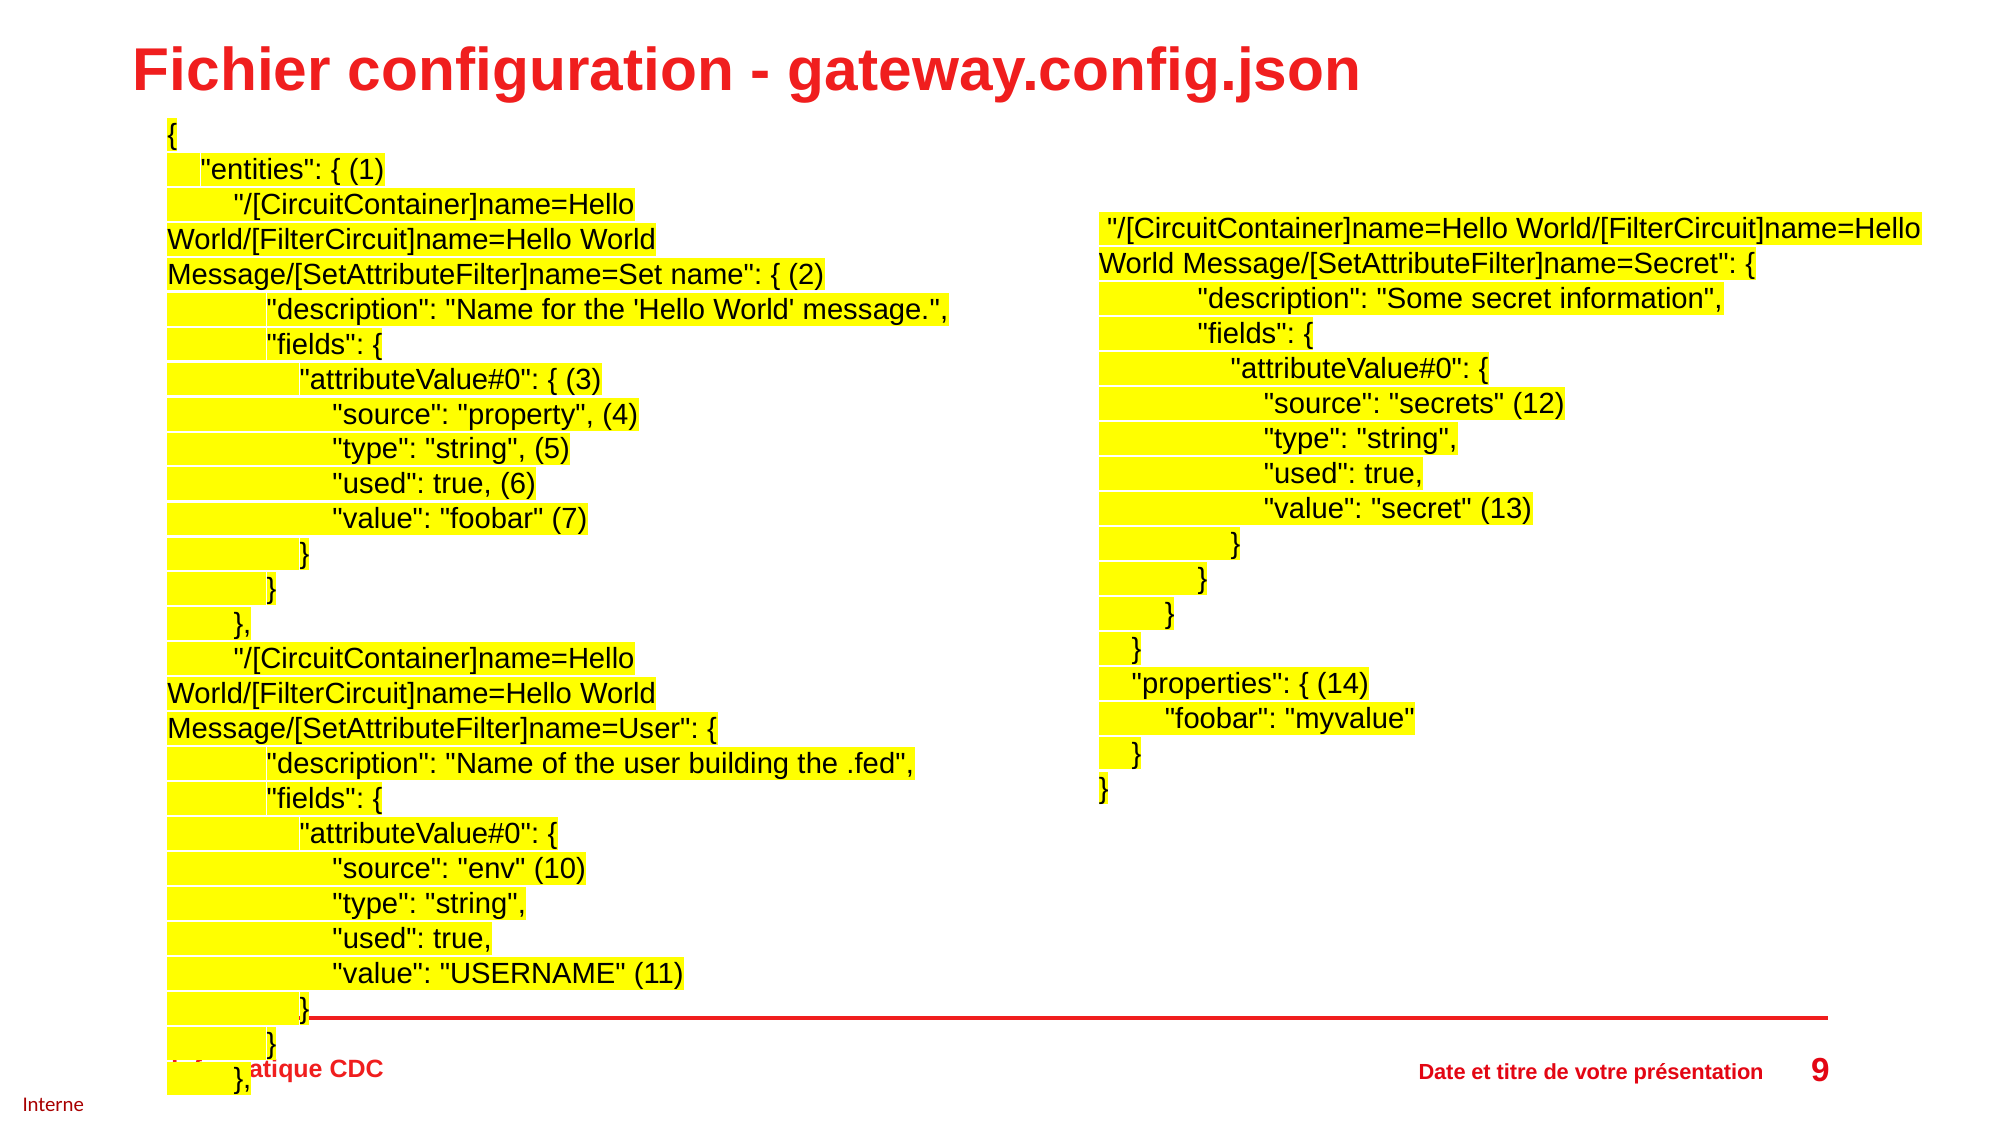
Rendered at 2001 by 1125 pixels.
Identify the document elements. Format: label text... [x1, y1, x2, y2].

title Fichier configuration - gateway.config.json [117, 31, 1831, 108]
text_box { "entities": { (1) "/[CircuitContainer]name=Hello World/[FilterCircuit]name=Hello World Message/[SetAttributeFilter]name=Set name": { (2) "description": "Name for the 'Hello World' message.", "fields": { "attributeValue#0": { (3) "source": "property", (4) "type": "string", (5) "used": true, (6) "value": "foobar" (7) } } }, "/[CircuitContainer]name=Hello World/[FilterCircuit]name=Hello World Message/[SetAttributeFilter]name=User": { "description": "Name of the user building the .fed", "fields": { "attributeValue#0": { "source": "env" (10) "type": "string", "used": true, "value": "USERNAME" (11) } } }, [152, 107, 1049, 1102]
slide_number 9 [1755, 1045, 1845, 1092]
footer Date et titre de votre présentation [1188, 1050, 1755, 1092]
text_box "/[CircuitContainer]name=Hello World/[FilterCircuit]name=Hello World Message/[SetAttributeFilter]name=Secret": { "description": "Some secret information", "fields": { "attributeValue#0": { "source": "secrets" (12) "type": "string", "used": true, "value": "secret" (13) } } } } "properties": { (14) "foobar": "myvalue" } } [1083, 202, 1953, 812]
